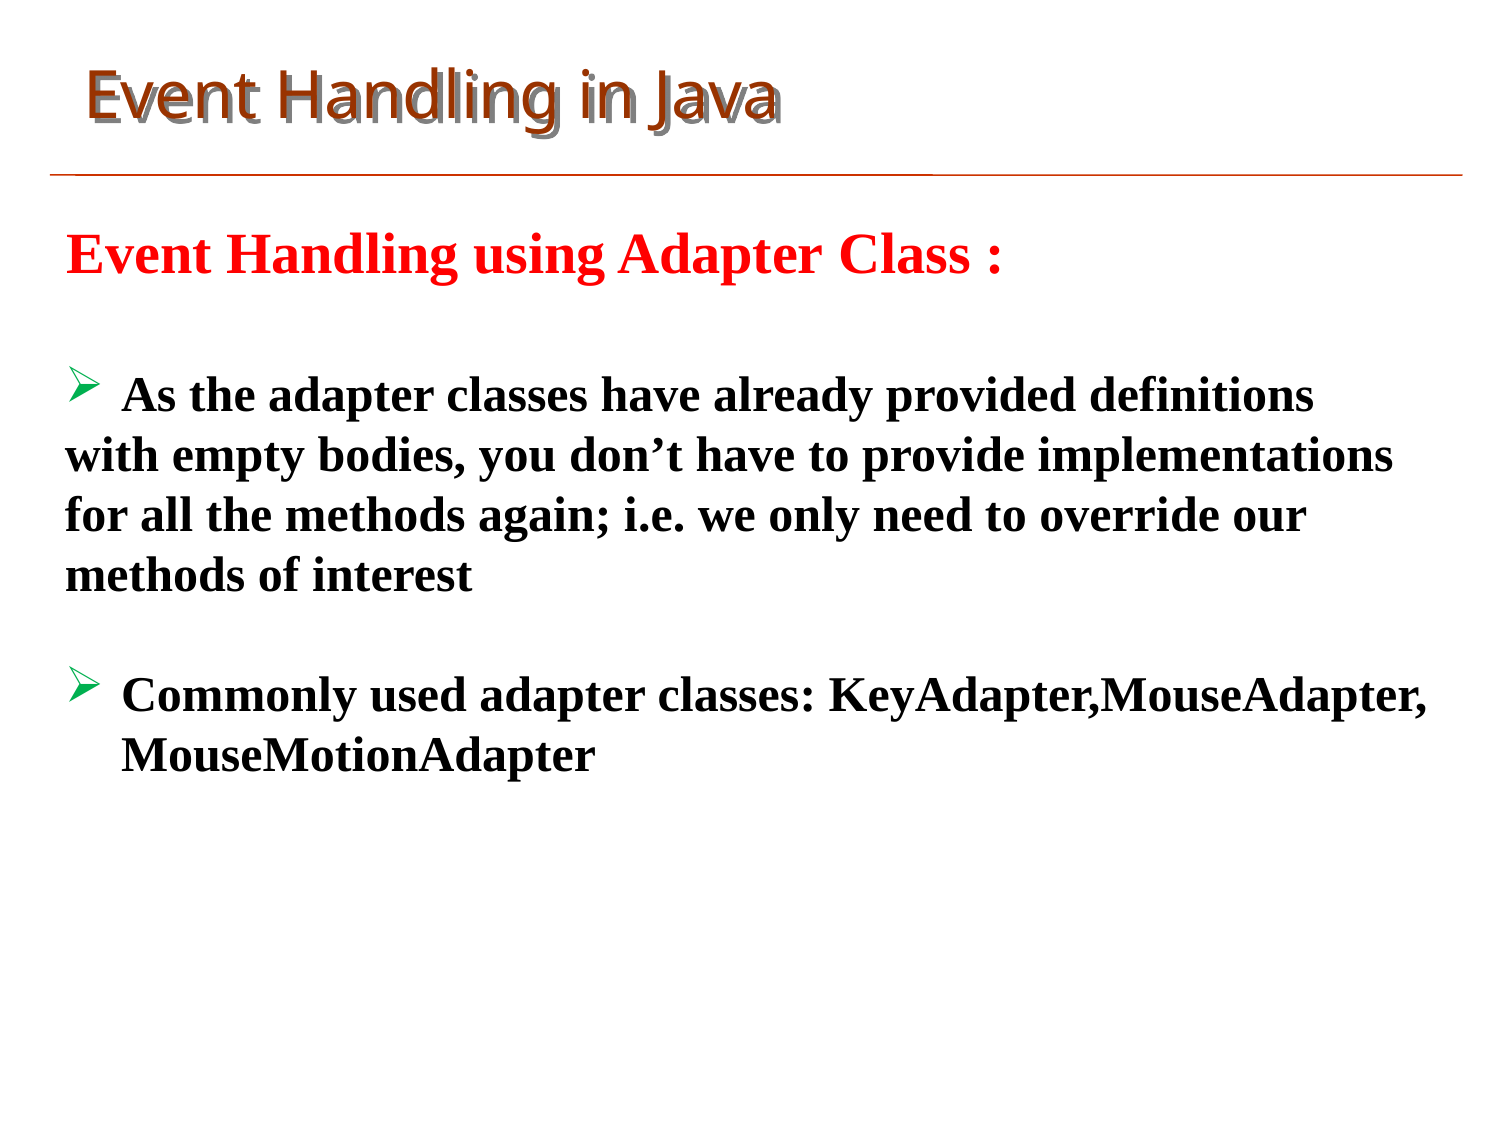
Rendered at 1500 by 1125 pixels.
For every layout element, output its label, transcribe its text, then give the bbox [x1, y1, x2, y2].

text_box Event Handling in Java [68, 44, 969, 140]
text_box Event Handling using Adapter Class : [49, 208, 1339, 293]
text_box As the adapter classes have already provided definitions with empty bodies, you don’t have to provide implementations for all the methods again; i.e. we only need to override our methods of interest Commonly used adapter classes: KeyAdapter,MouseAdapter, MouseMotionAdapter [49, 293, 1463, 789]
